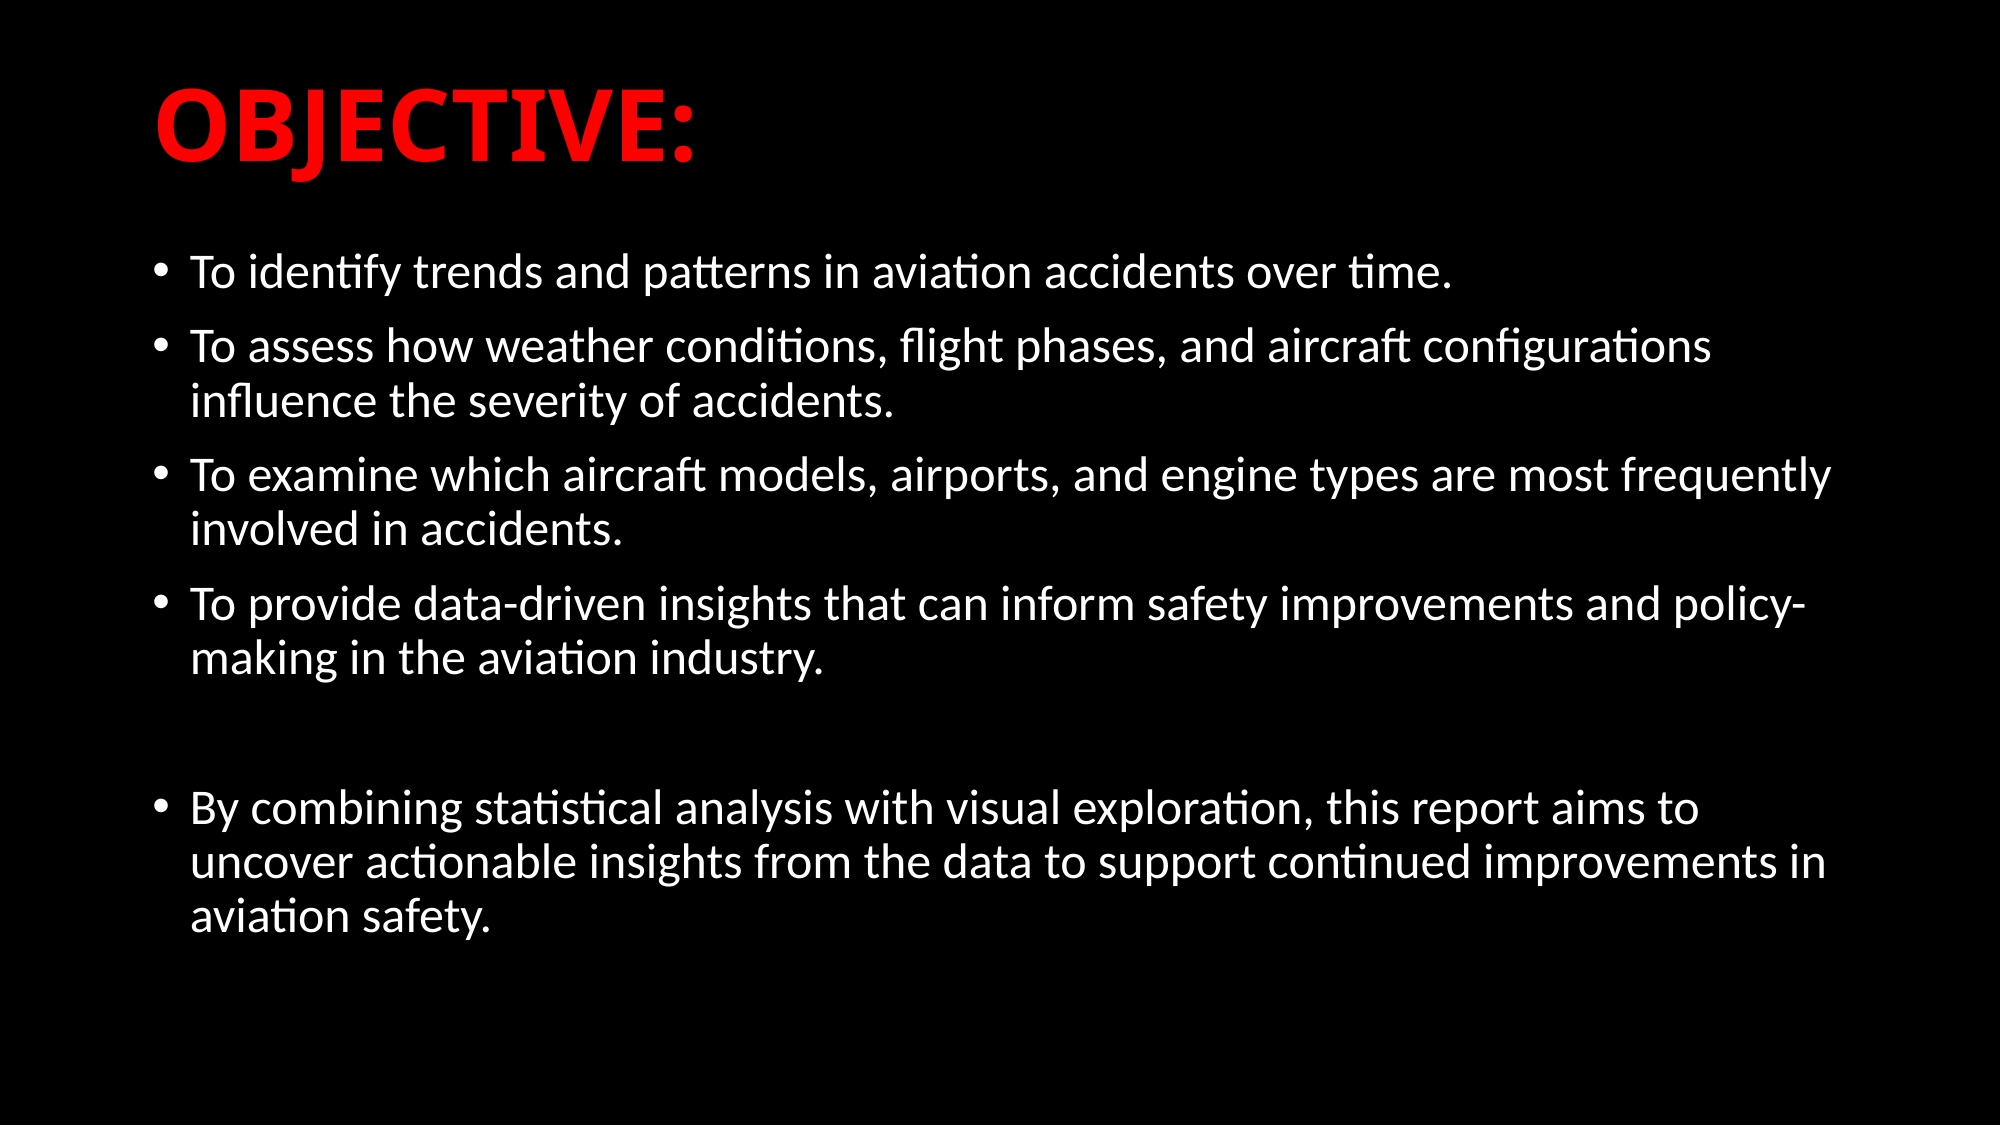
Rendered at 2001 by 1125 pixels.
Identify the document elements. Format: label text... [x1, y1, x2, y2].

title OBJECTIVE: [137, 59, 1863, 199]
list To identify trends and patterns in aviation accidents over time. To assess how weather conditions, flight phases, and aircraft configurations influence the severity of accidents. To examine which aircraft models, airports, and engine types are most frequently involved in accidents. To provide data-driven insights that can inform safety improvements and policy-making in the aviation industry. By combining statistical analysis with visual exploration, this report aims to uncover actionable insights from the data to support continued improvements in aviation safety. [137, 237, 1863, 1014]
